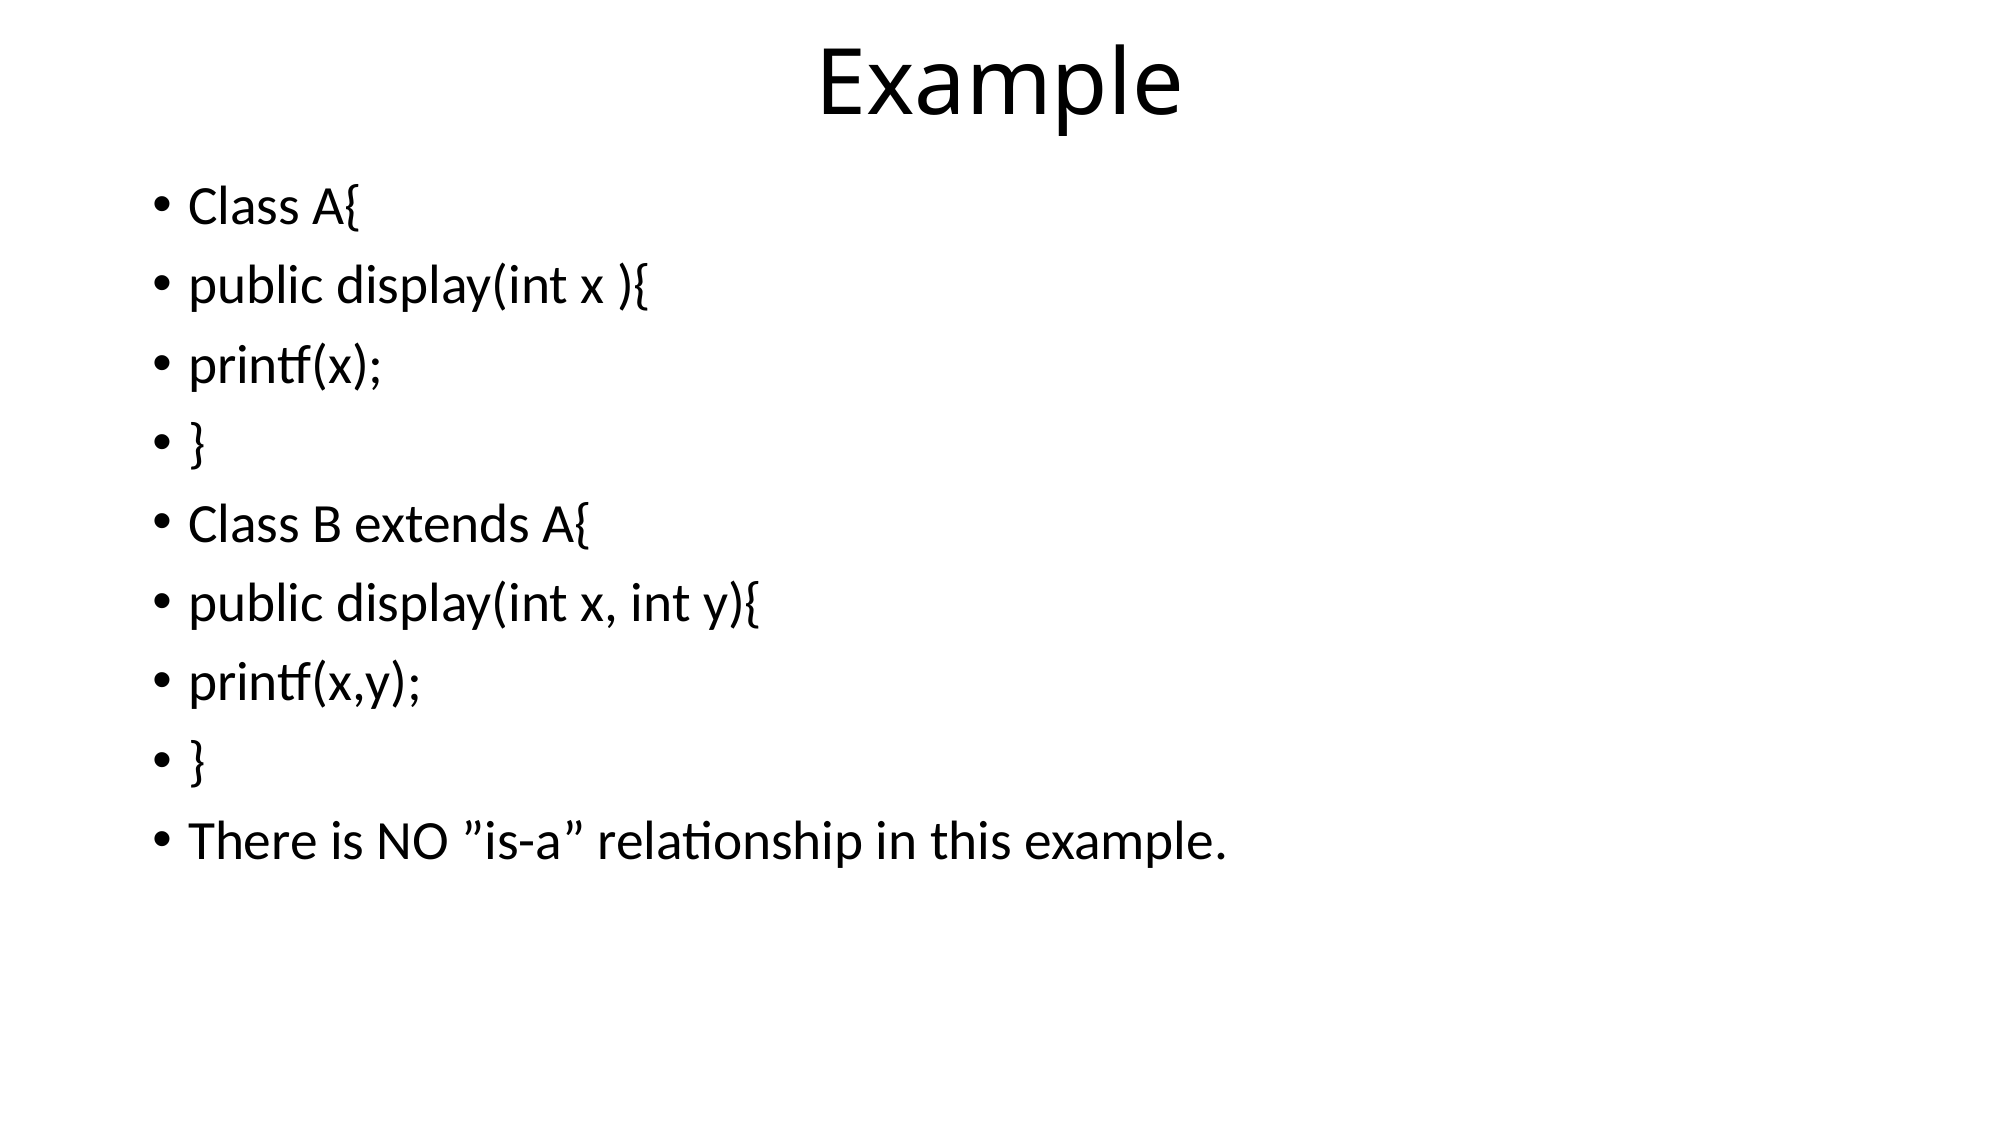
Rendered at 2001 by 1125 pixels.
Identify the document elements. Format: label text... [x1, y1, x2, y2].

title Example [137, 0, 1863, 169]
list Class A{ public display(int x ){ printf(x); } Class B extends A{ public display(int x, int y){ printf(x,y); } There is NO ”is-a” relationship in this example. [137, 169, 1863, 883]
